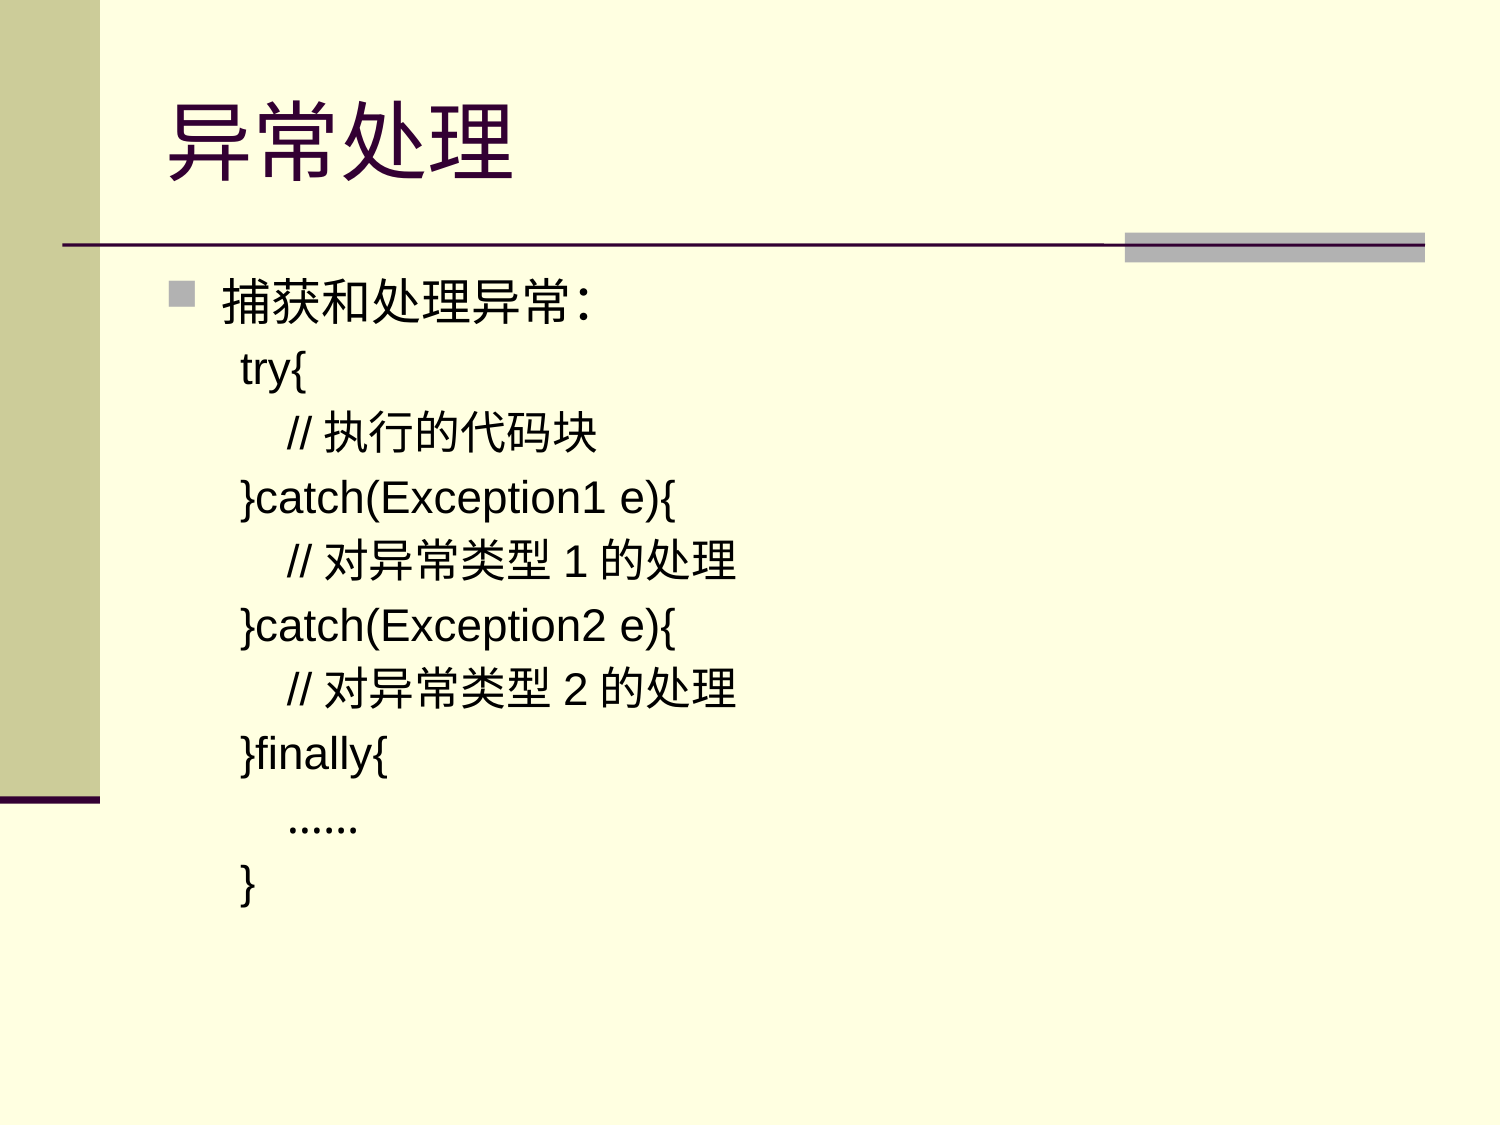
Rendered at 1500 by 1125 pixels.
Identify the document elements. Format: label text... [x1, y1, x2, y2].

title 异常处理 [149, 45, 1426, 234]
list 捕获和处理异常： try{ //执行的代码块 }catch(Exception1 e){ //对异常类型1的处理 }catch(Exception2 e){ //对异常类型2的处理 }finally{ …… } [149, 262, 1426, 1006]
